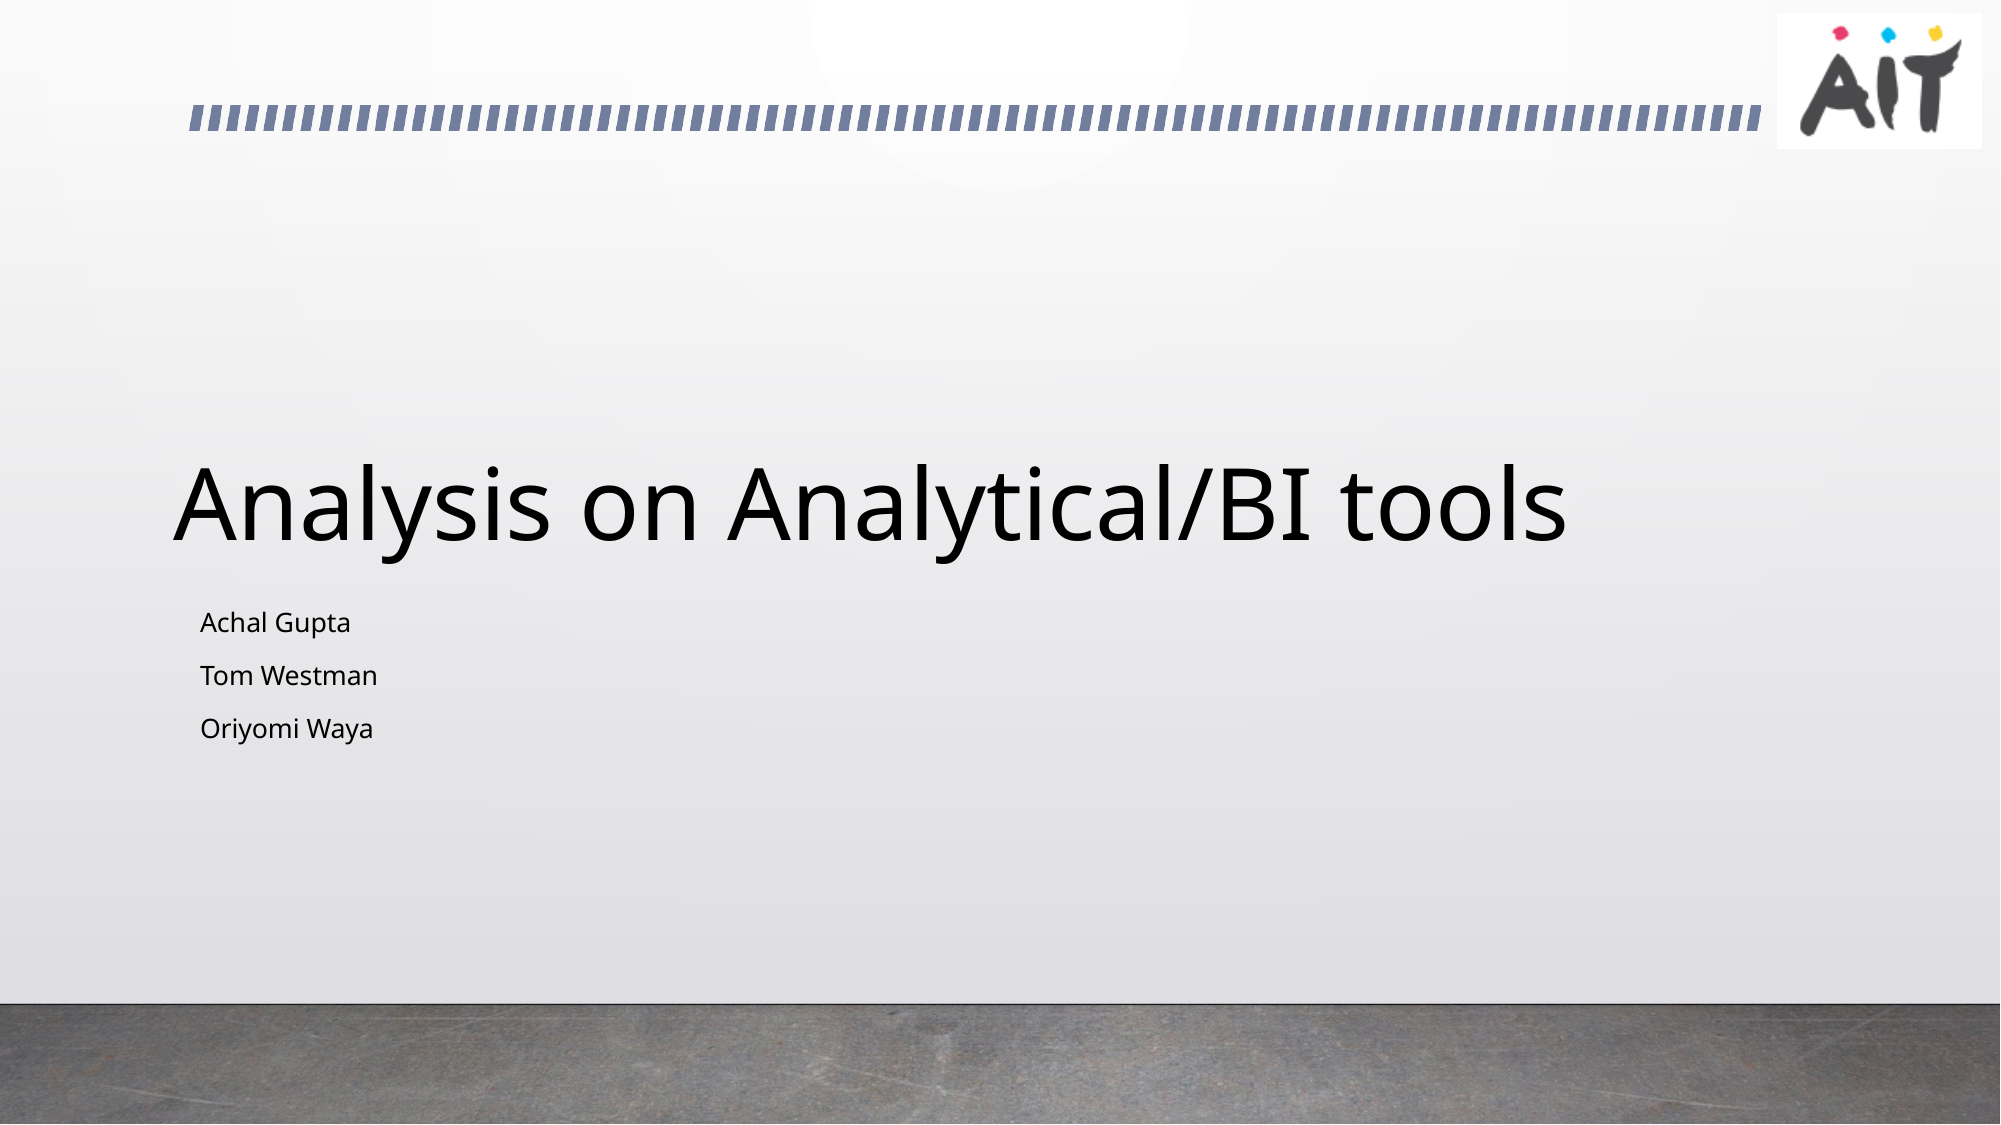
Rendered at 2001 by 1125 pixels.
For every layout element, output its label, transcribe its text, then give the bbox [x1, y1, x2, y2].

subtitle Achal Gupta Tom Westman Oriyomi Waya [185, 584, 1602, 761]
title Analysis on Analytical/BI tools [159, 270, 1607, 563]
picture [1777, 13, 1982, 149]
picture [0, 1004, 2000, 1124]
